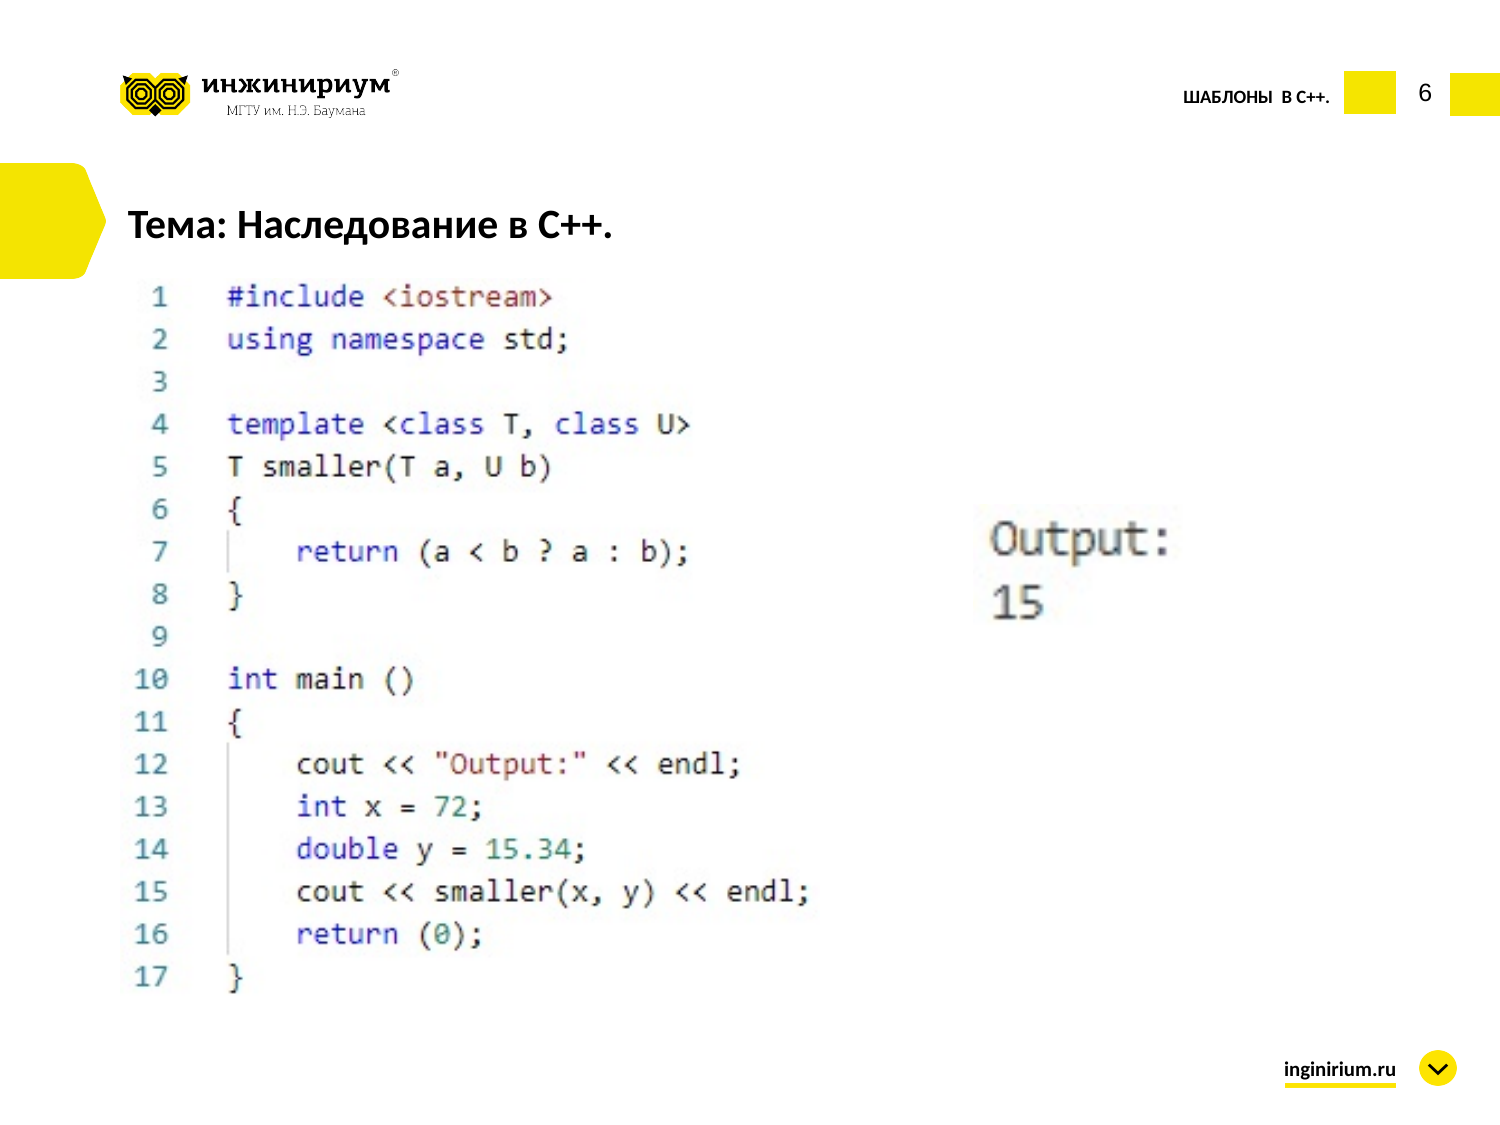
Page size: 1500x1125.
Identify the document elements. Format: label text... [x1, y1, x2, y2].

picture [1344, 71, 1396, 115]
picture [120, 68, 399, 119]
picture [973, 504, 1186, 639]
picture [1284, 1083, 1396, 1088]
text_box 6 [1403, 68, 1447, 114]
text_box Тема: Наследование в С++. [113, 189, 1353, 312]
picture [0, 163, 106, 279]
picture [1449, 73, 1500, 116]
text_box ШАБЛОНЫ В С++. [718, 76, 1345, 137]
picture [120, 278, 821, 1007]
picture [1419, 1049, 1457, 1086]
text_box inginirium.ru [1263, 1047, 1412, 1088]
